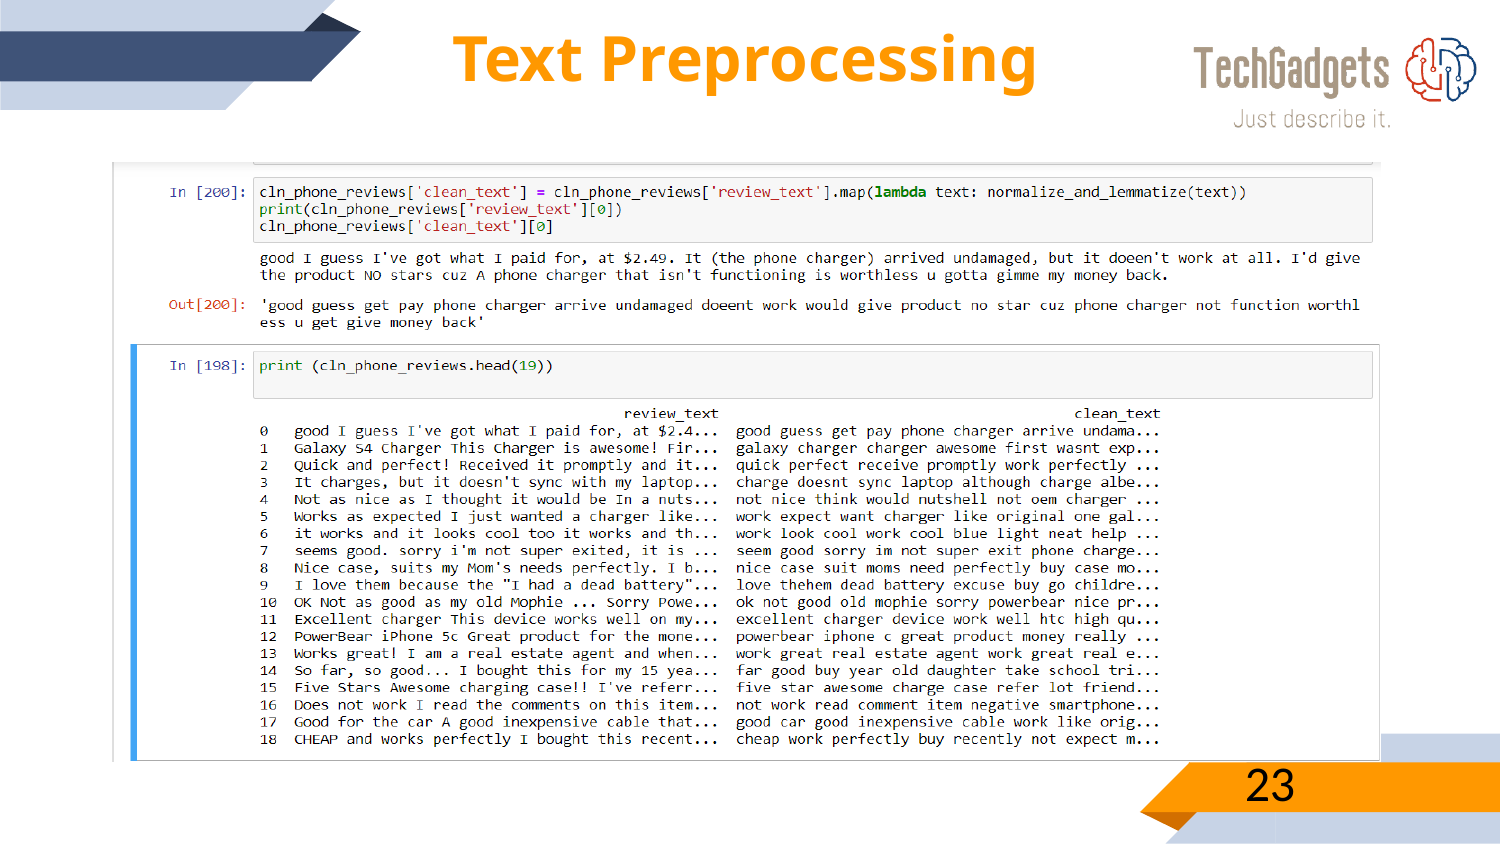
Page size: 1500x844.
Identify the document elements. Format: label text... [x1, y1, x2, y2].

text_box Text Preprocessing [382, 6, 1110, 107]
text_box ‹#› [1224, 770, 1311, 827]
picture [1174, 9, 1486, 156]
picture [111, 162, 1381, 763]
